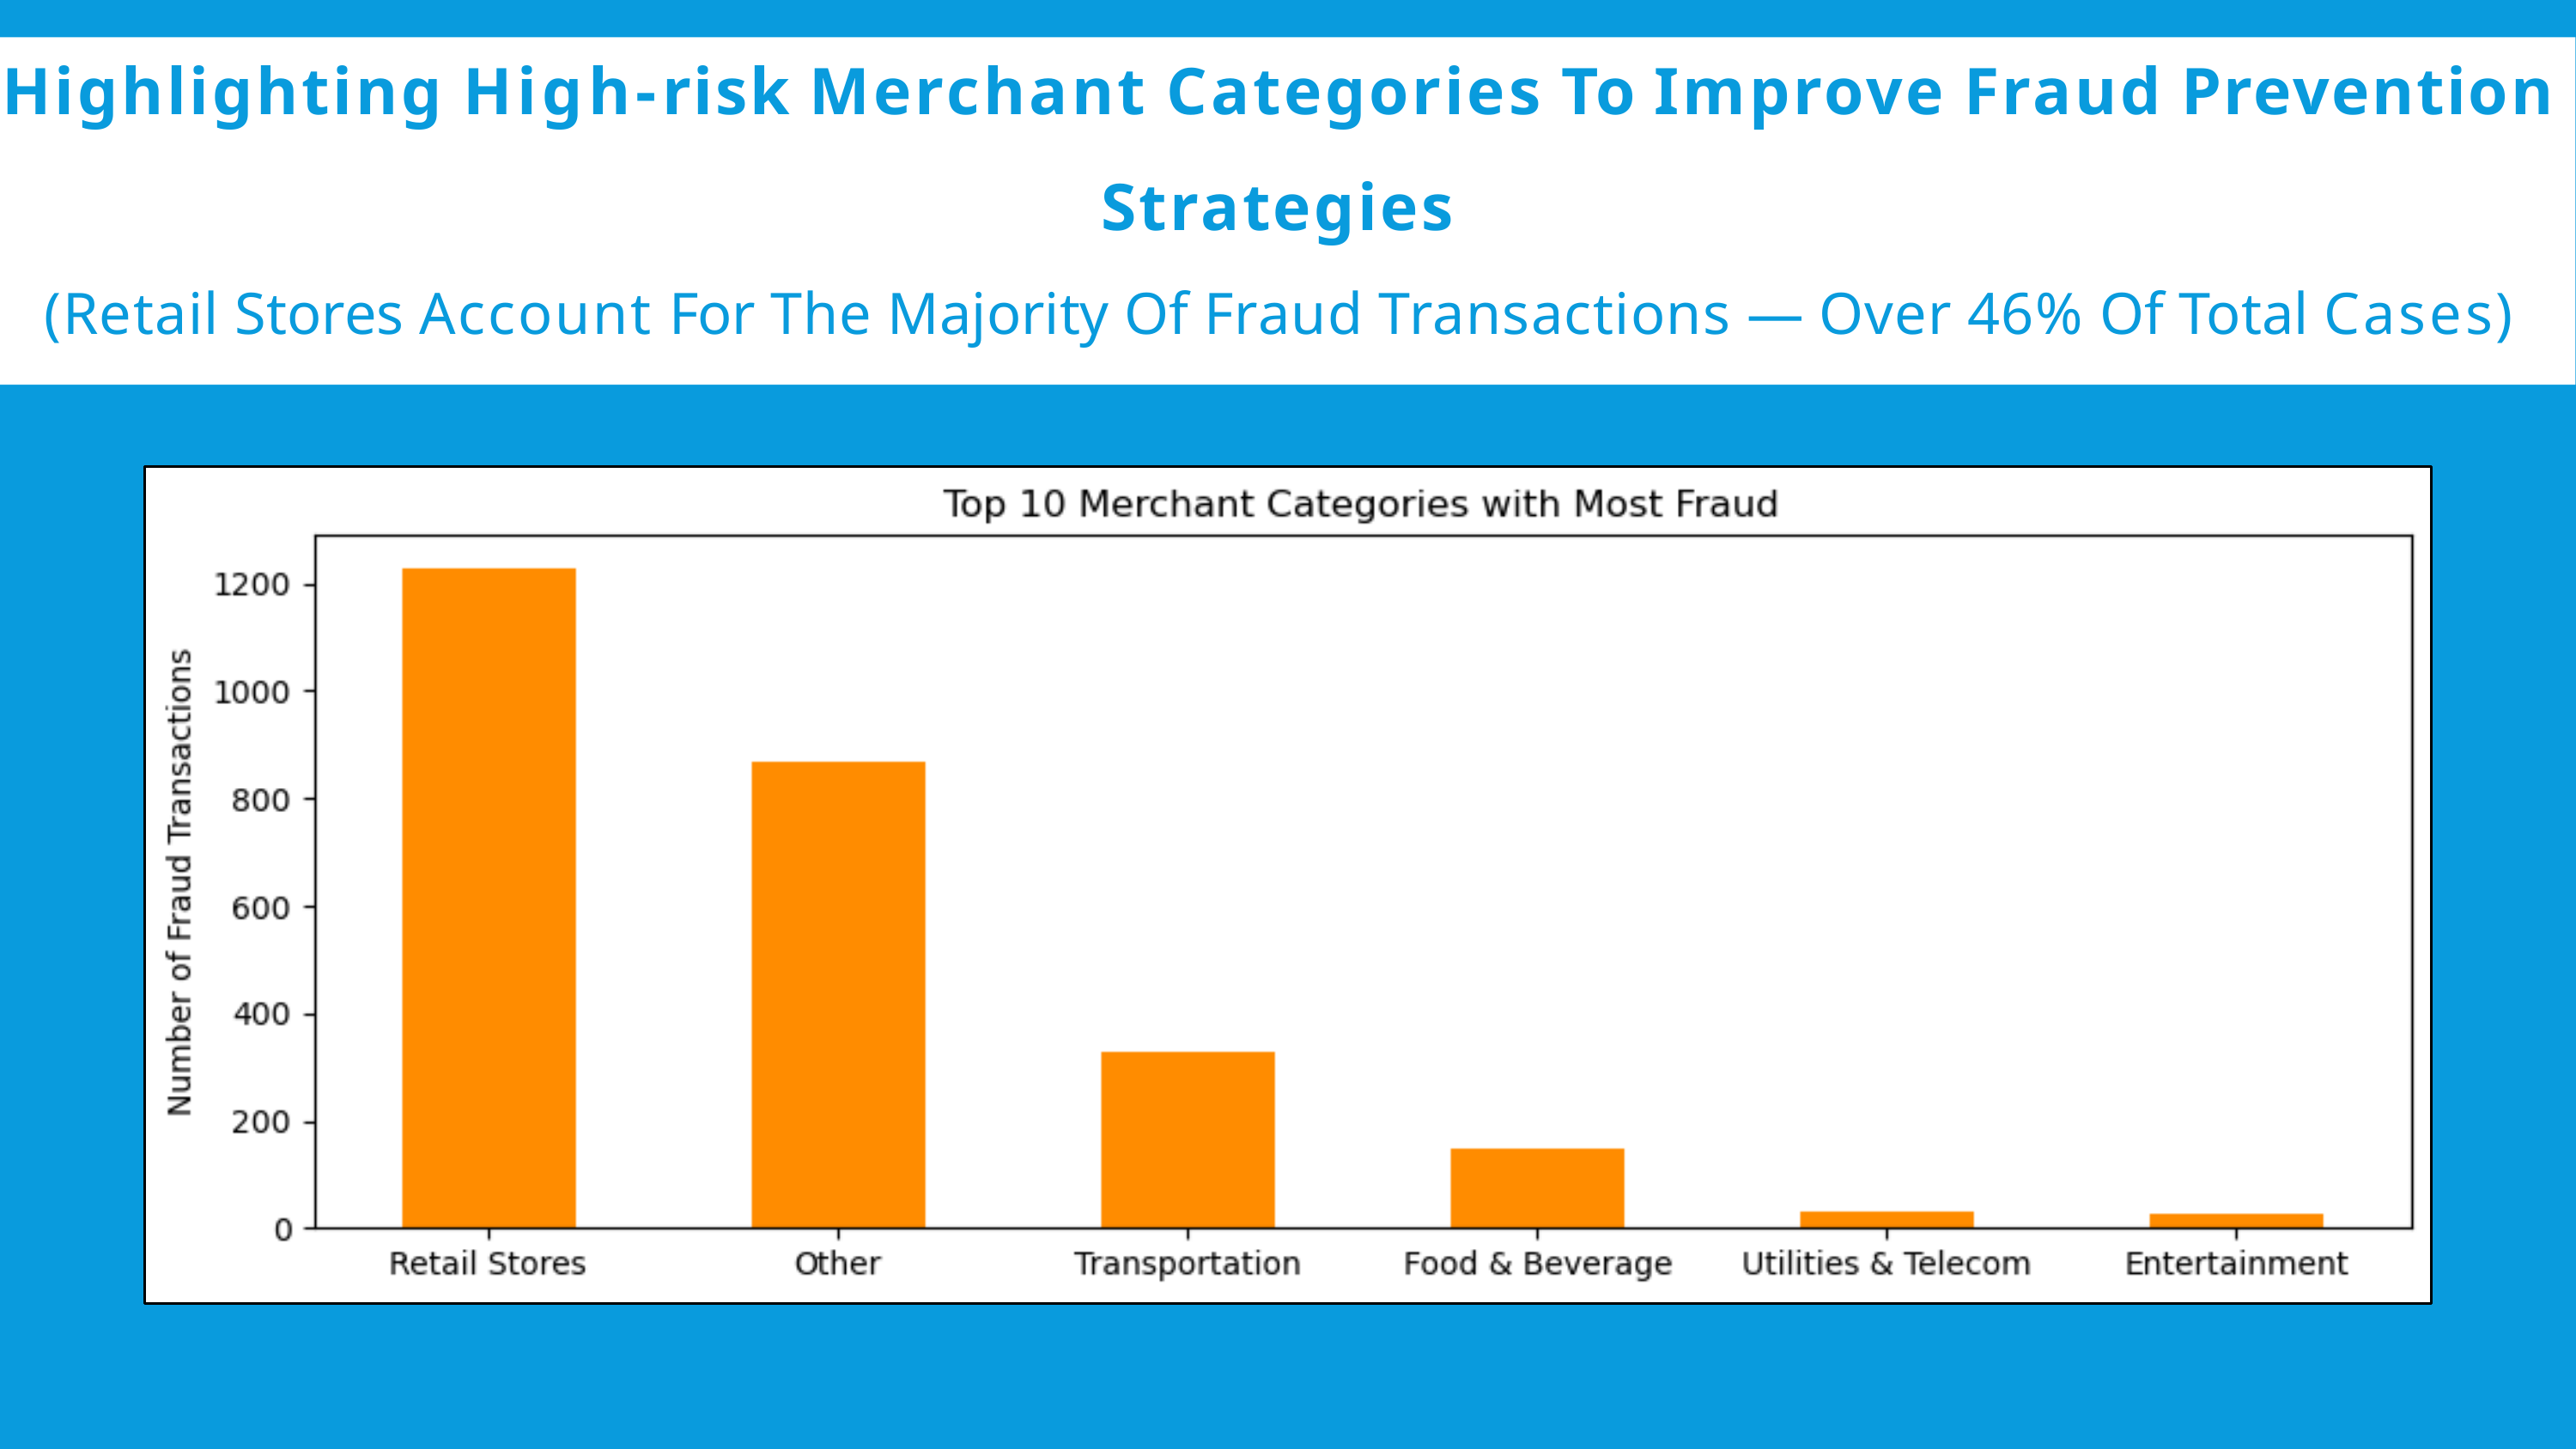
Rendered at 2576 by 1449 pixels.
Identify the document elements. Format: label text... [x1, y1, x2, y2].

title Highlighting High-risk Merchant Categories To Improve Fraud Prevention Strategies (Retail Stores Account For The Majority Of Fraud Transactions — Over 46% Of Total Cases) [2435, 0, 2576, 347]
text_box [0, 0, 2433, 1306]
